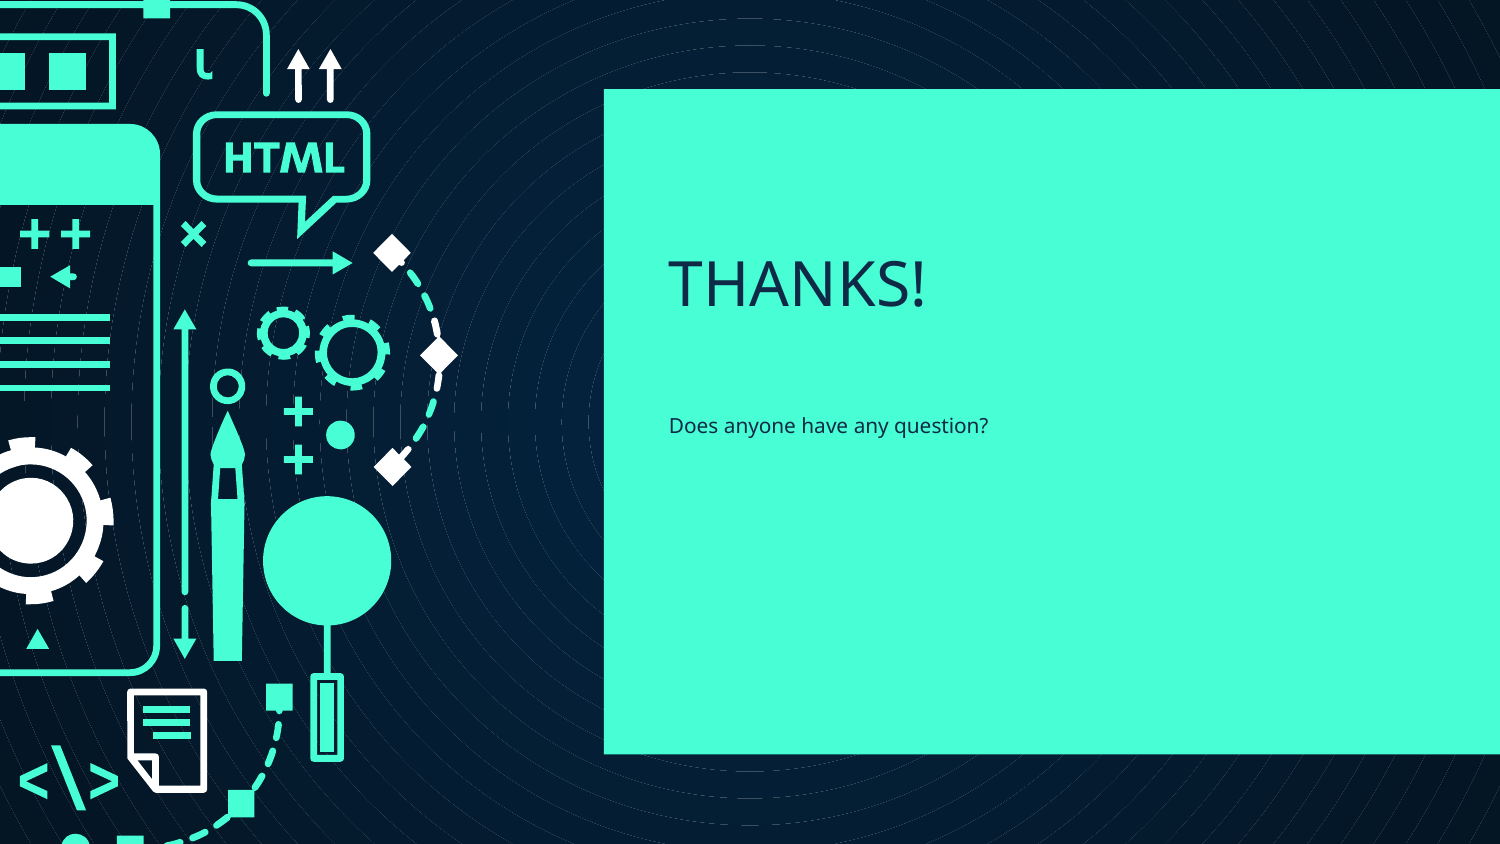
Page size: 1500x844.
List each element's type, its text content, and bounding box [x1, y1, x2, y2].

title THANKS! [653, 234, 1241, 334]
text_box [0, 0, 459, 844]
subtitle Does anyone have any question? addyouremail@freepik.com [653, 397, 1388, 706]
